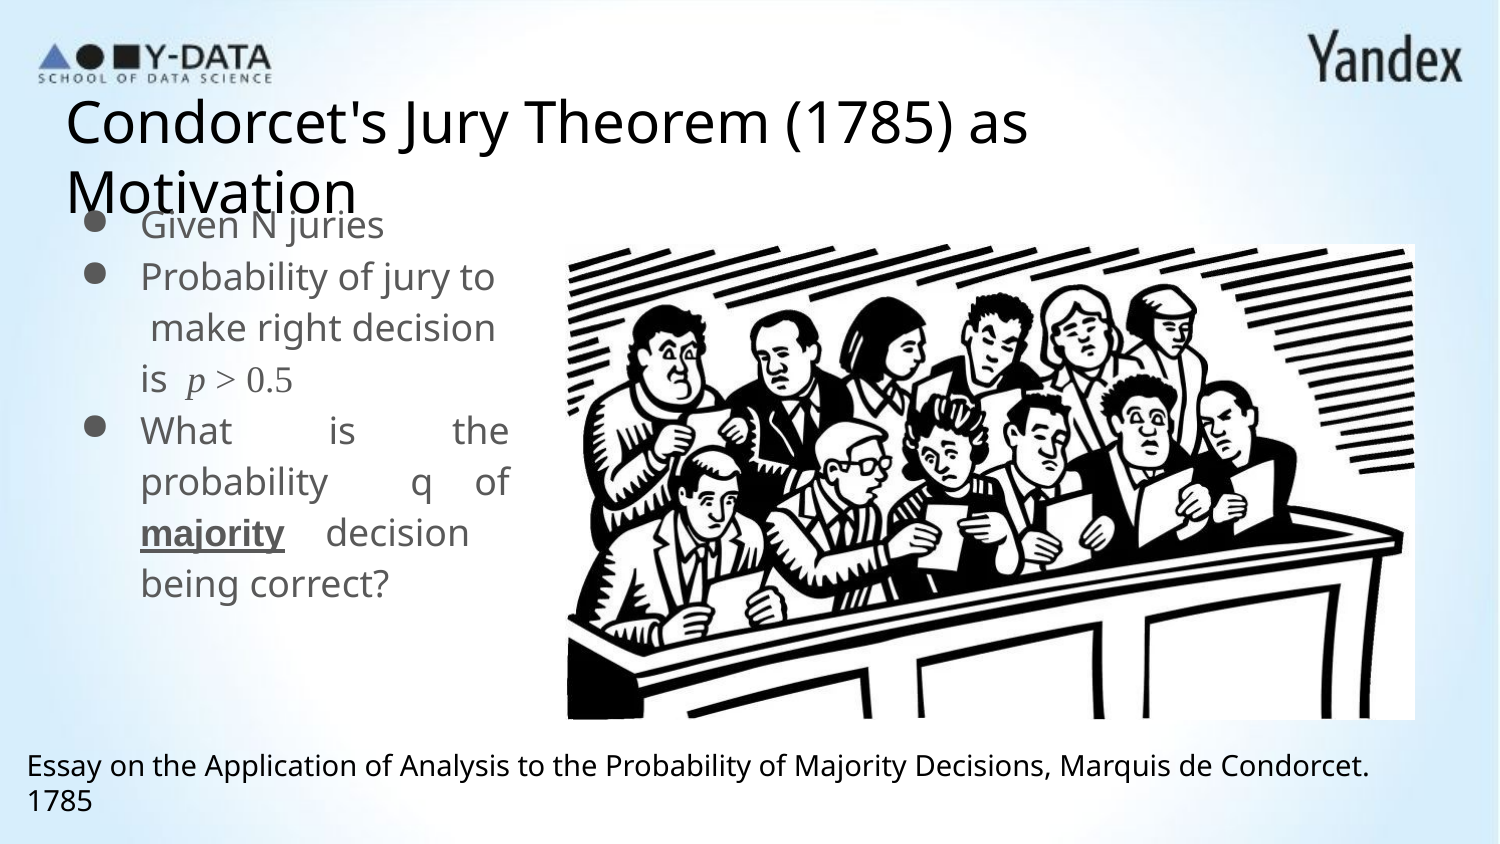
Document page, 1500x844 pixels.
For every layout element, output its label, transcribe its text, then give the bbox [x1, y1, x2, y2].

title Condorcet's Jury Theorem (1785) as Motivation [63, 82, 1296, 226]
picture [0, 0, 1500, 844]
text_box Given N juries Probability of jury to make right decision is p > 0.5 What is the probability q of majority decision being correct? [77, 192, 511, 606]
text_box Essay on the Application of Analysis to the Probability of Majority Decisions, Marquis de Condorcet. 1785 [24, 745, 1378, 818]
